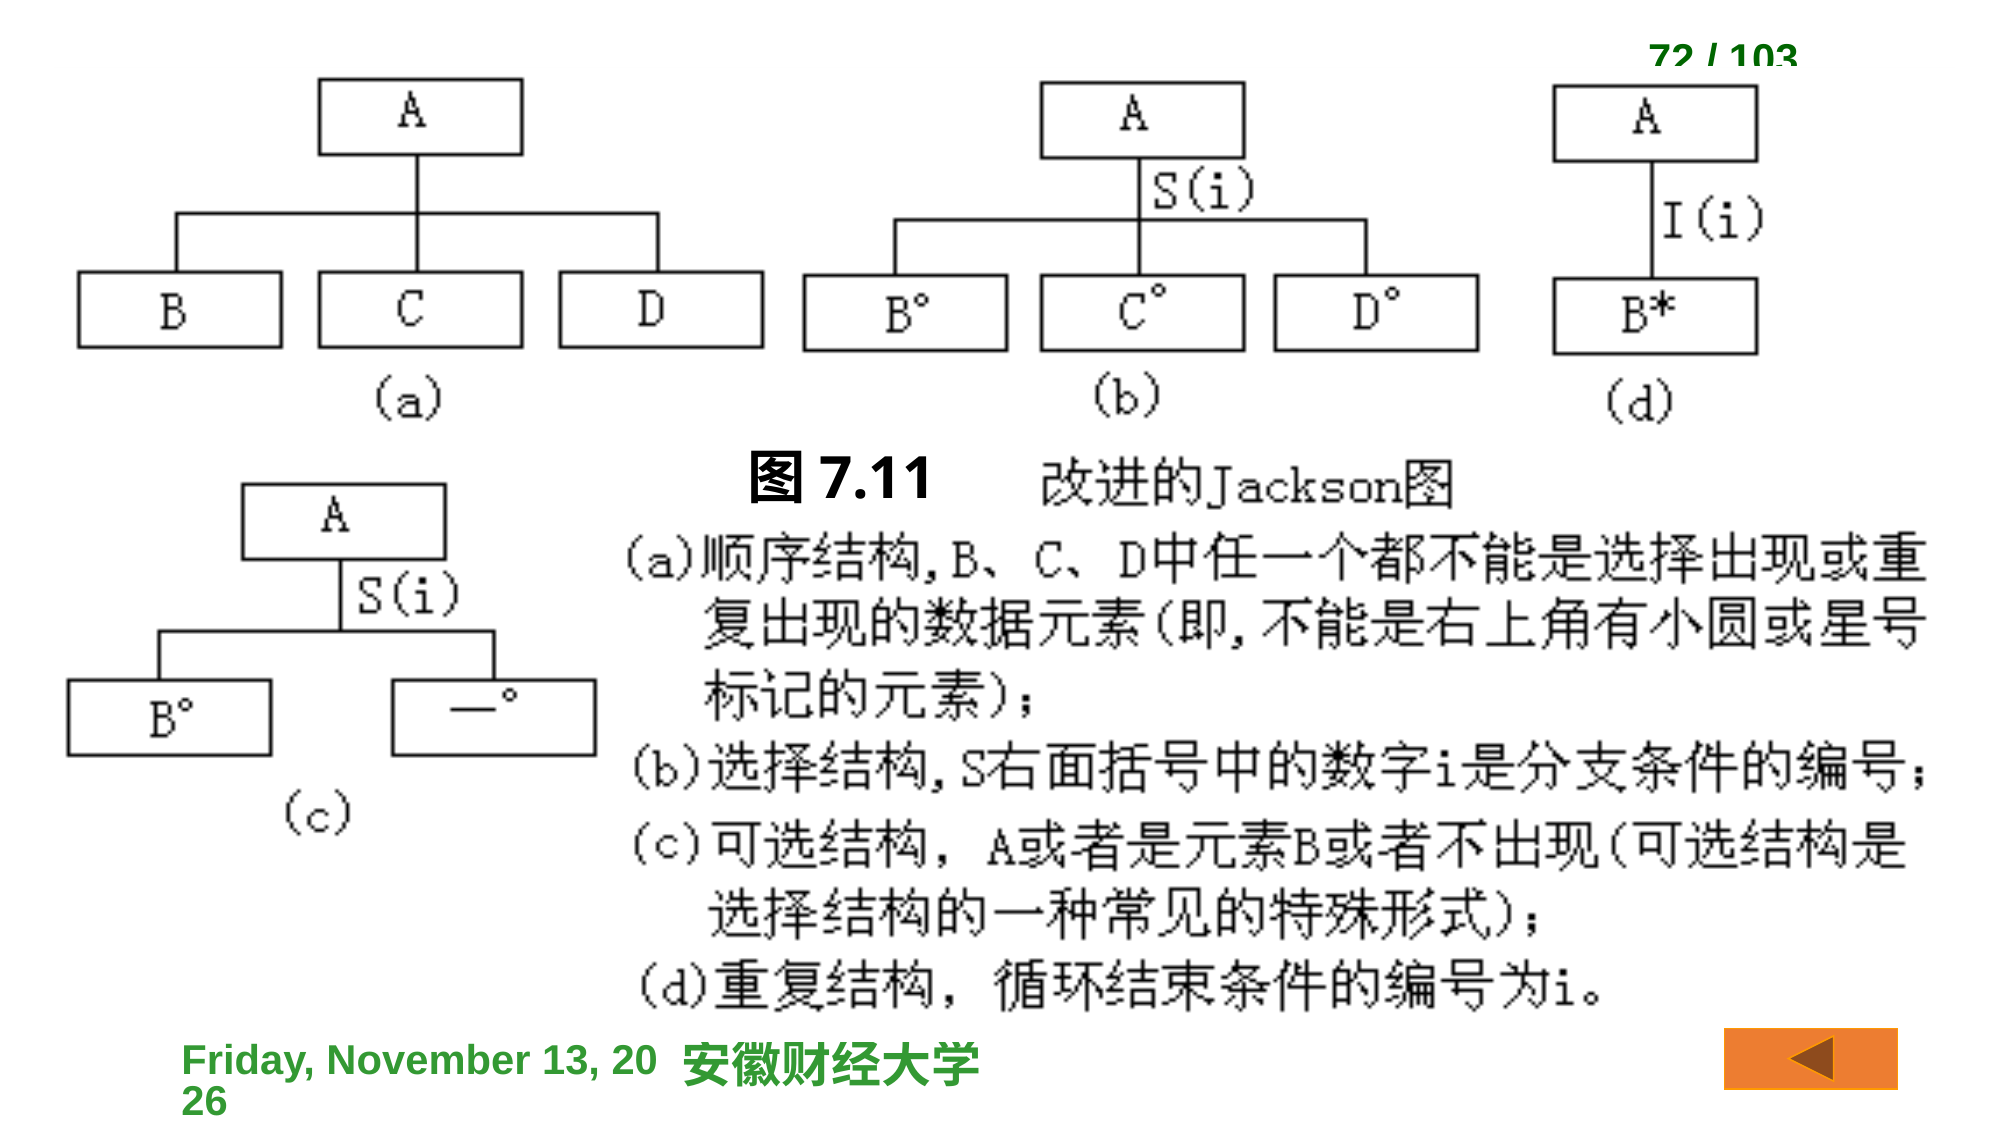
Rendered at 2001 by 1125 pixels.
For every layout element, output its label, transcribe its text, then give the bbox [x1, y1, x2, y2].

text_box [54, 66, 1955, 1042]
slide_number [166, 1042, 666, 1100]
footer 安徽财经大学 [666, 1042, 1384, 1100]
text_box [1724, 1042, 1898, 1089]
slide_number 72 / 103 [1633, 24, 1967, 100]
title 7.4 面向数据结构的设计方法 [88, 62, 1934, 66]
